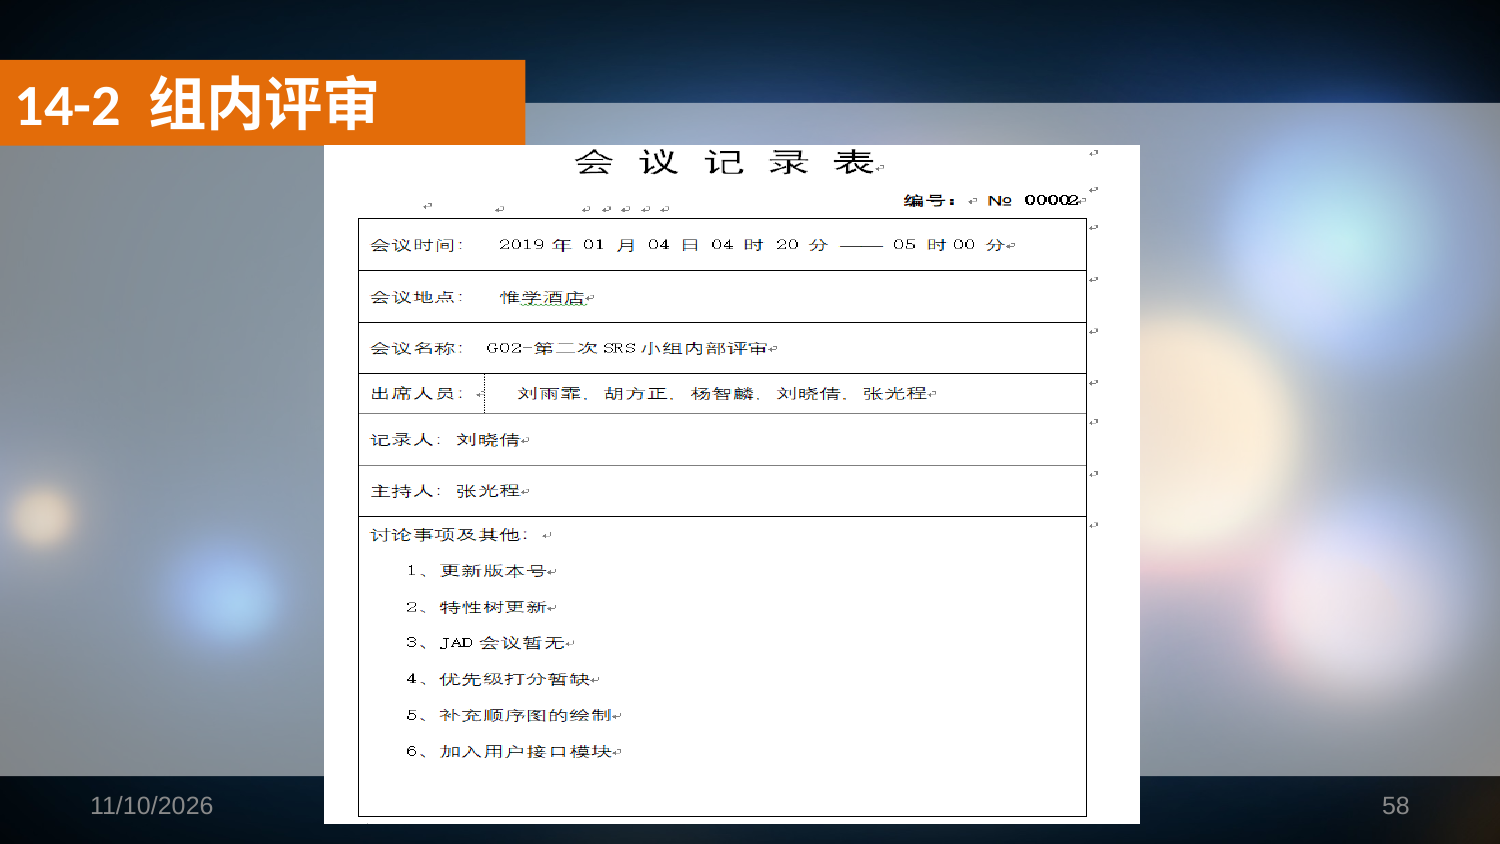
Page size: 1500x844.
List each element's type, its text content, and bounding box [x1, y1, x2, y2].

text_box [0, 146, 322, 777]
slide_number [74, 781, 320, 828]
text_box [526, 102, 1500, 777]
slide_number 58 [1144, 781, 1426, 828]
picture [0, 145, 1500, 844]
picture [0, 0, 1500, 102]
text_box 14-2 组内评审 [0, 59, 526, 145]
